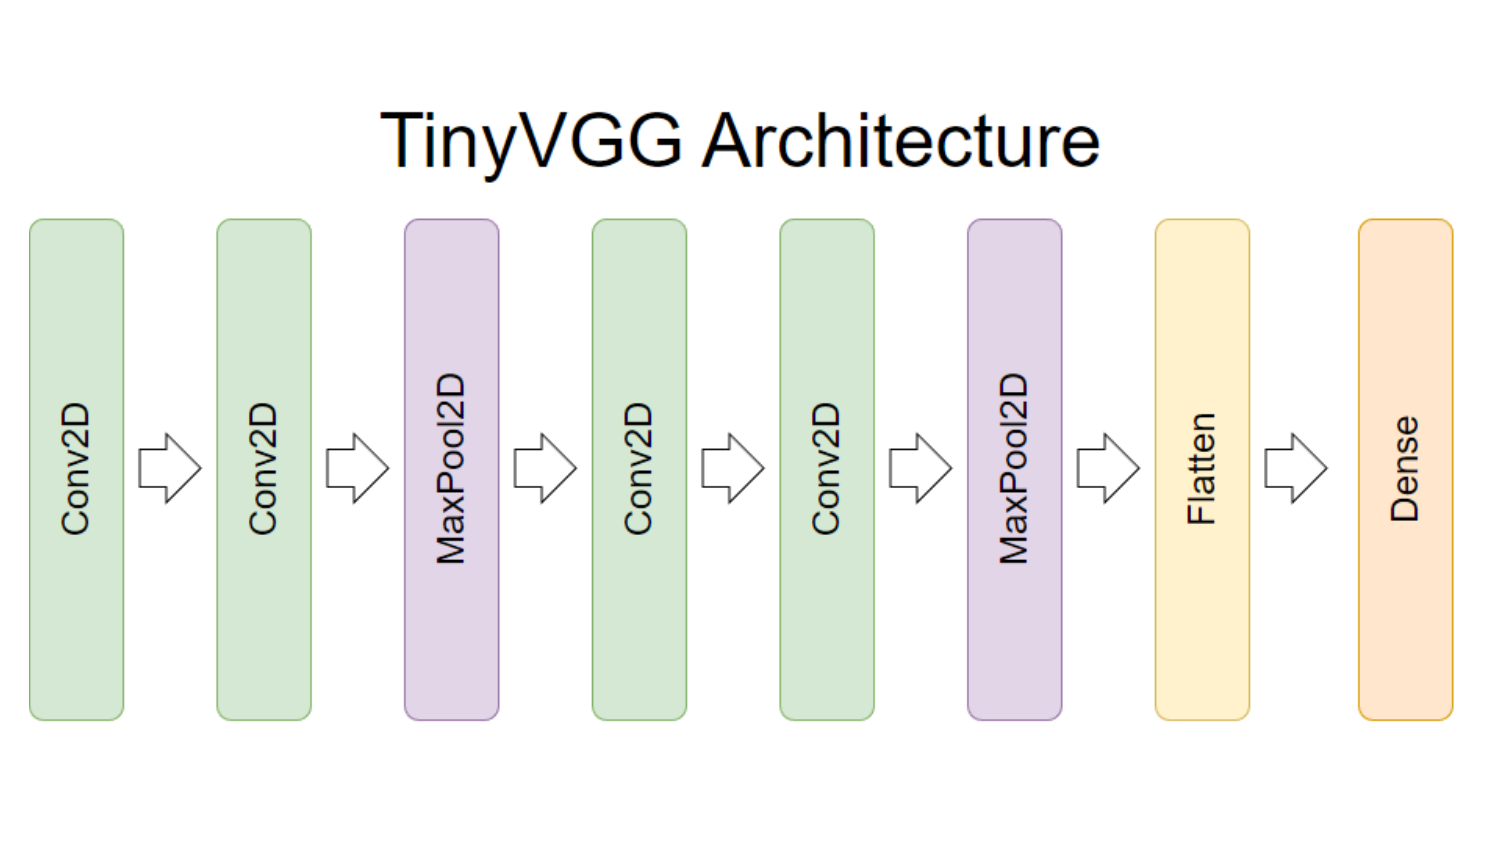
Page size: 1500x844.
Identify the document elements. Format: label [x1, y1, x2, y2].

picture [29, 103, 1471, 741]
